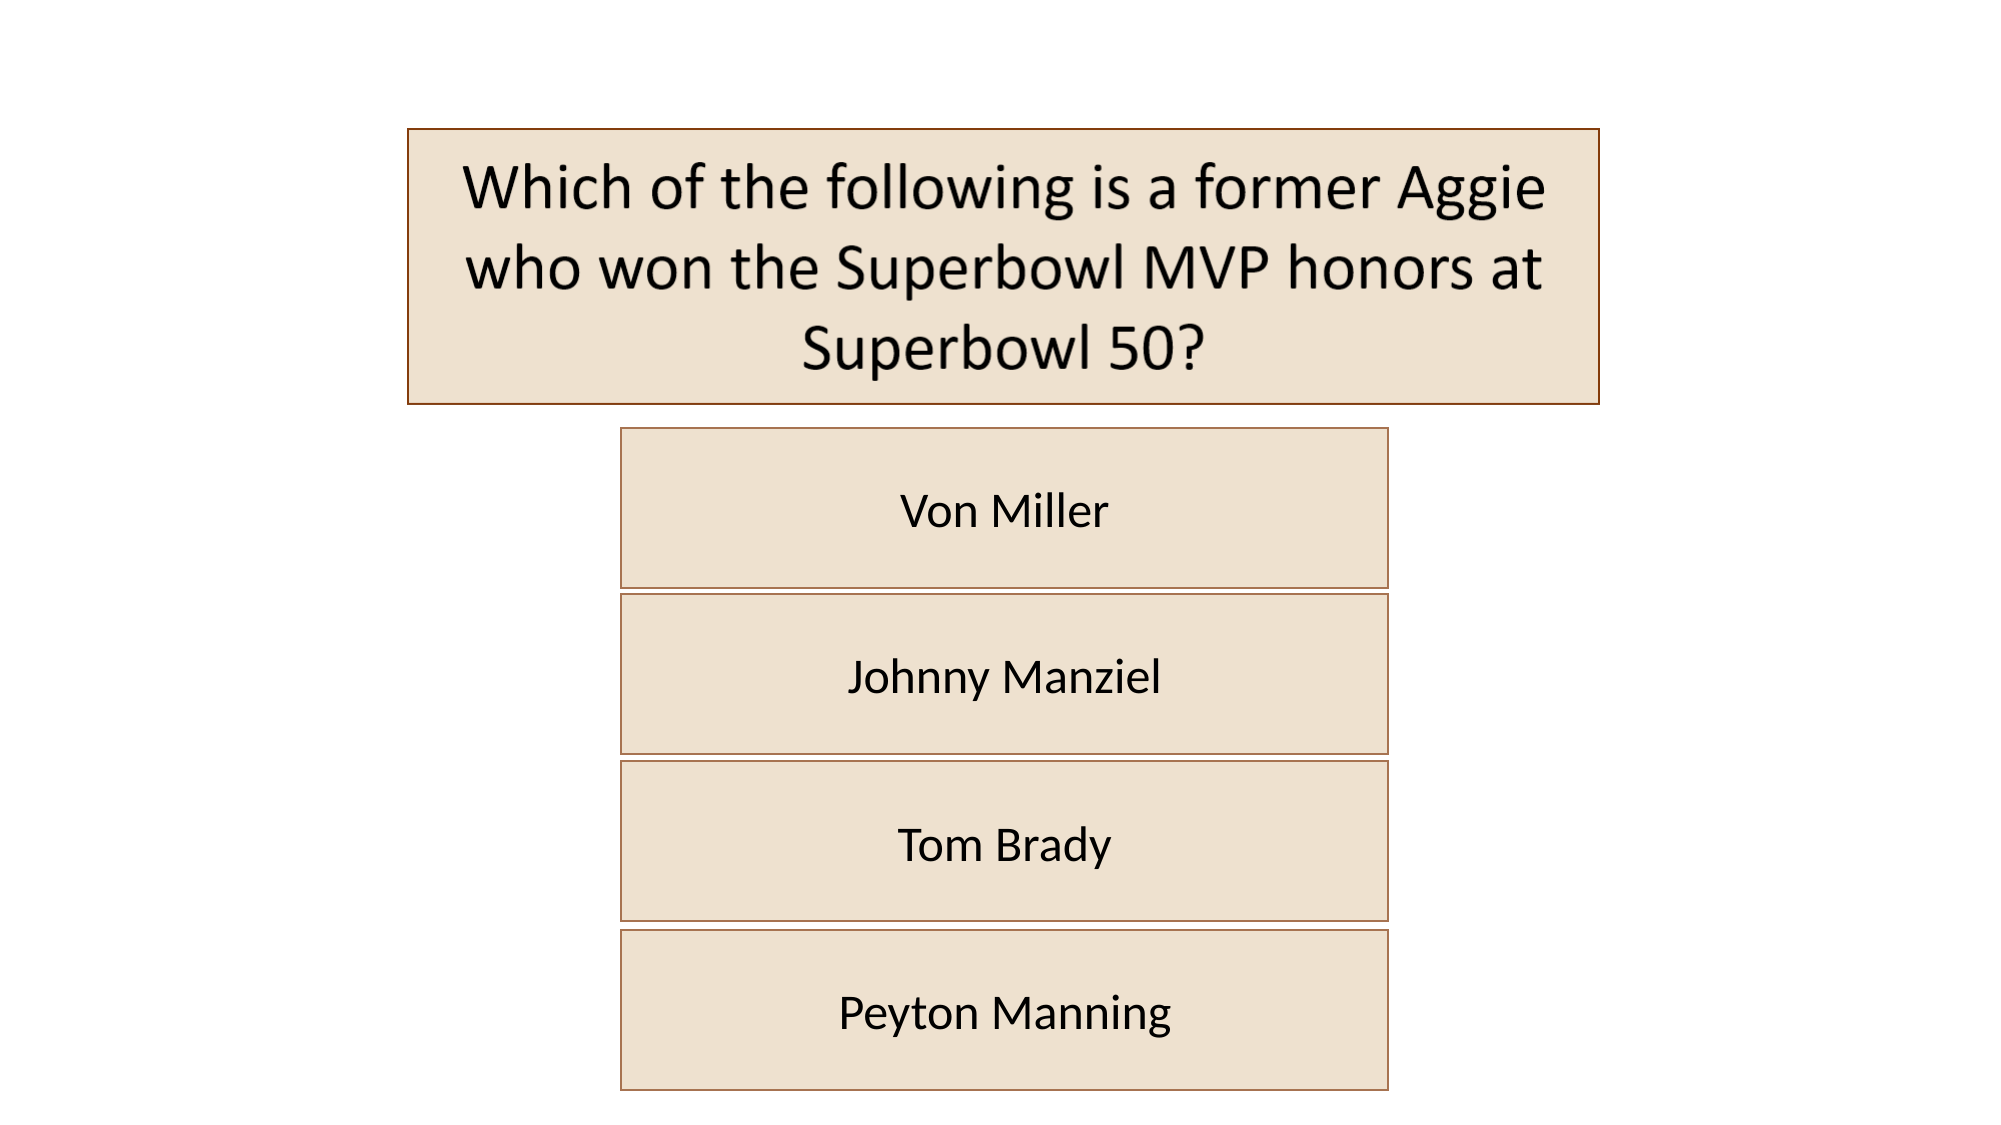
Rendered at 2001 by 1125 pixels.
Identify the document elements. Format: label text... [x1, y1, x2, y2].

text_box Peyton Manning [620, 929, 1389, 1091]
text_box Tom Brady [620, 760, 1389, 922]
text_box Johnny Manziel [620, 593, 1389, 755]
picture [407, 125, 1603, 428]
text_box Von Miller [620, 428, 1389, 589]
